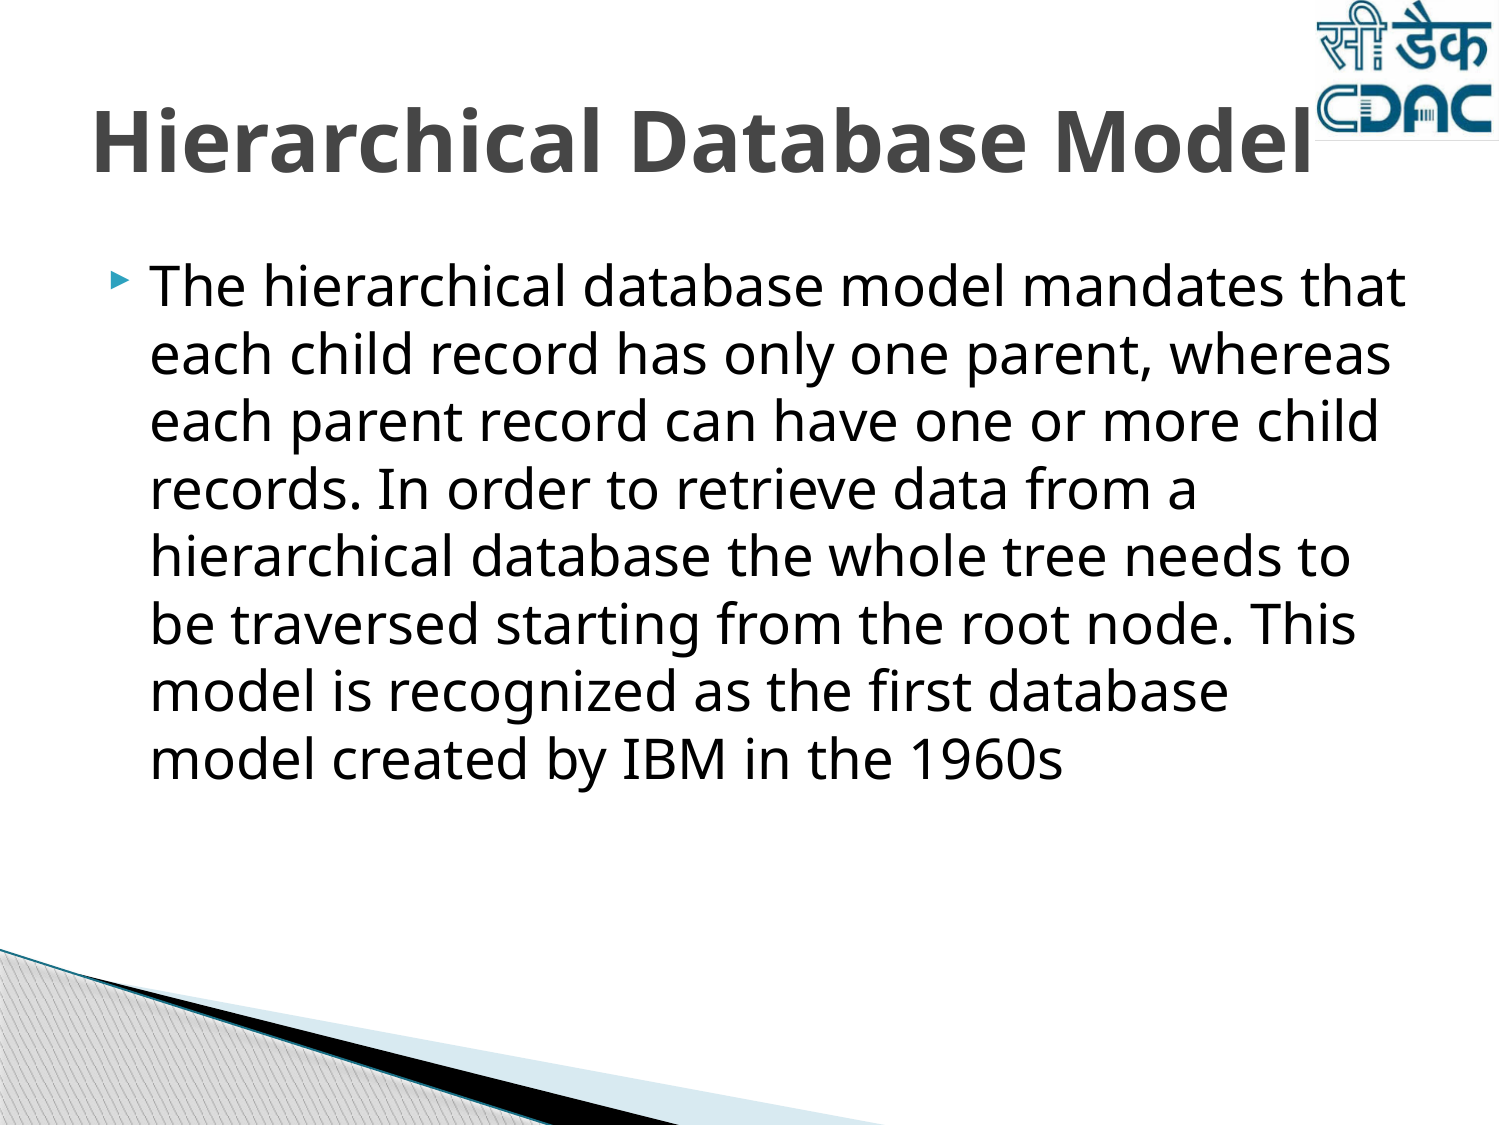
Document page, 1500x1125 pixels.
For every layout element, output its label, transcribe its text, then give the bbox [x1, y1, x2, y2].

title Hierarchical Database Model [75, 45, 1425, 233]
picture [1425, 52, 1429, 65]
picture [1315, 0, 1500, 141]
list The hierarchical database model mandates that each child record has only one parent, whereas each parent record can have one or more child records. In order to retrieve data from a hierarchical database the whole tree needs to be traversed starting from the root node. This model is recognized as the first database model created by IBM in the 1960s [75, 243, 1425, 986]
